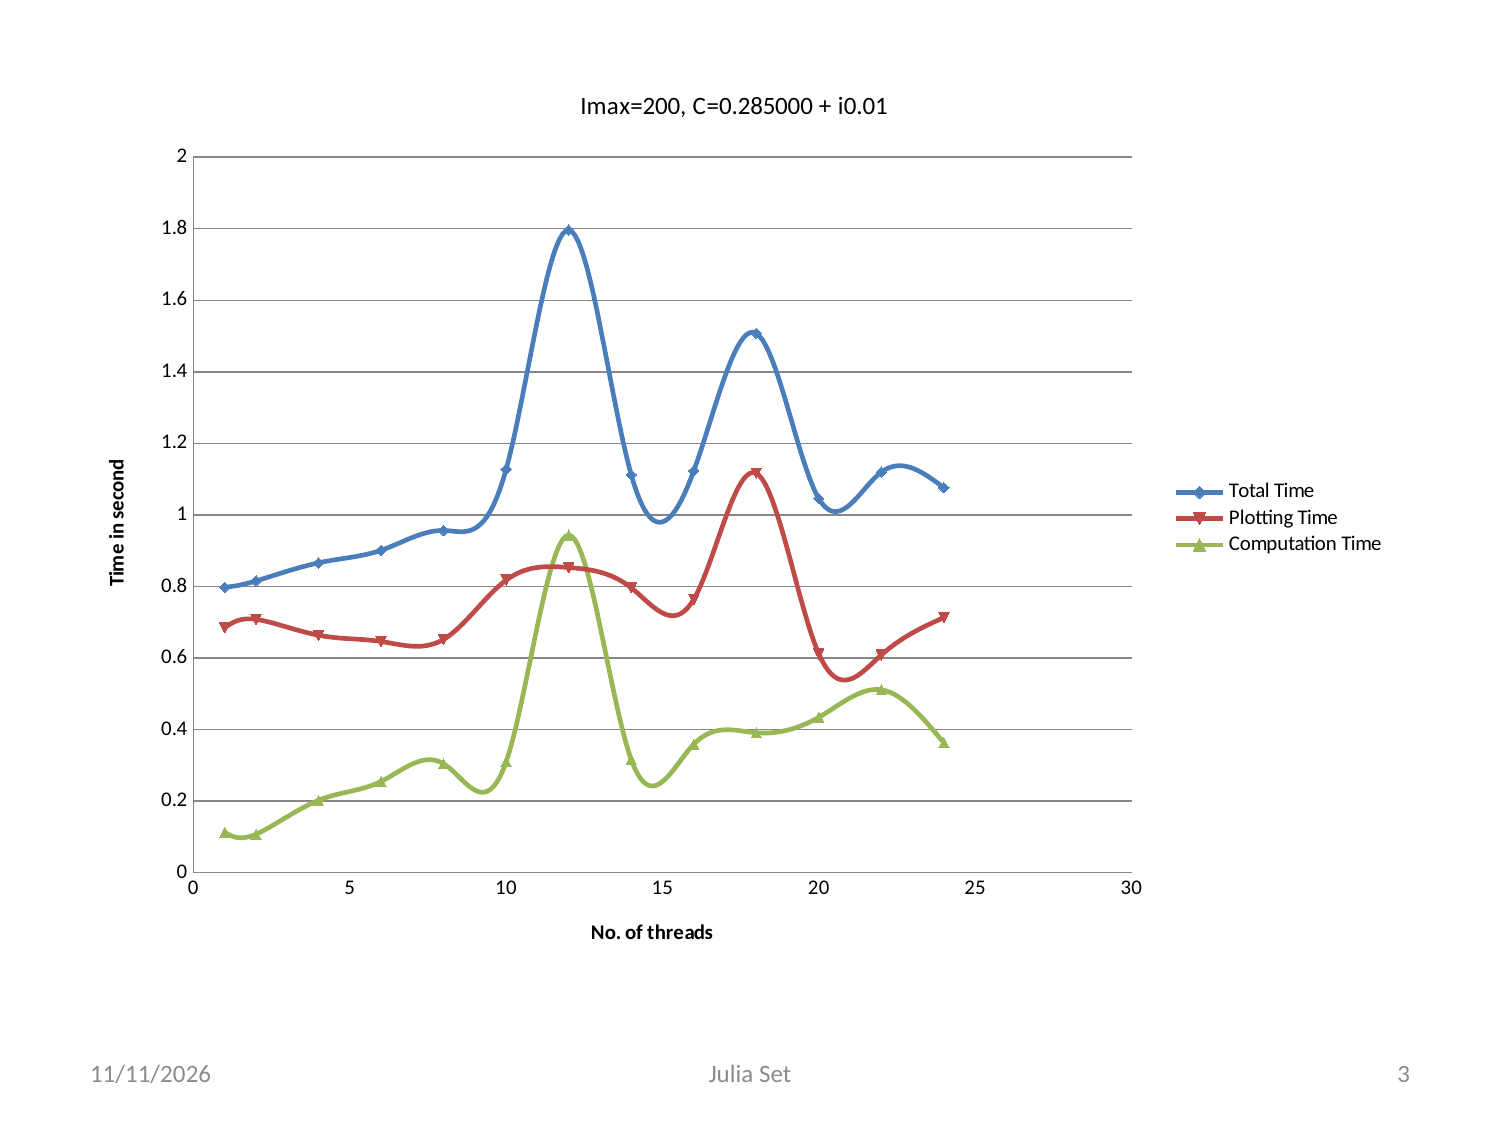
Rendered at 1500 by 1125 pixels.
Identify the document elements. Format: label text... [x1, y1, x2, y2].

slide_number 3 [1074, 1042, 1425, 1103]
chart [74, 62, 1401, 976]
footer Julia Set [512, 1042, 988, 1103]
slide_number 05-Apr-13 [75, 1042, 425, 1103]
